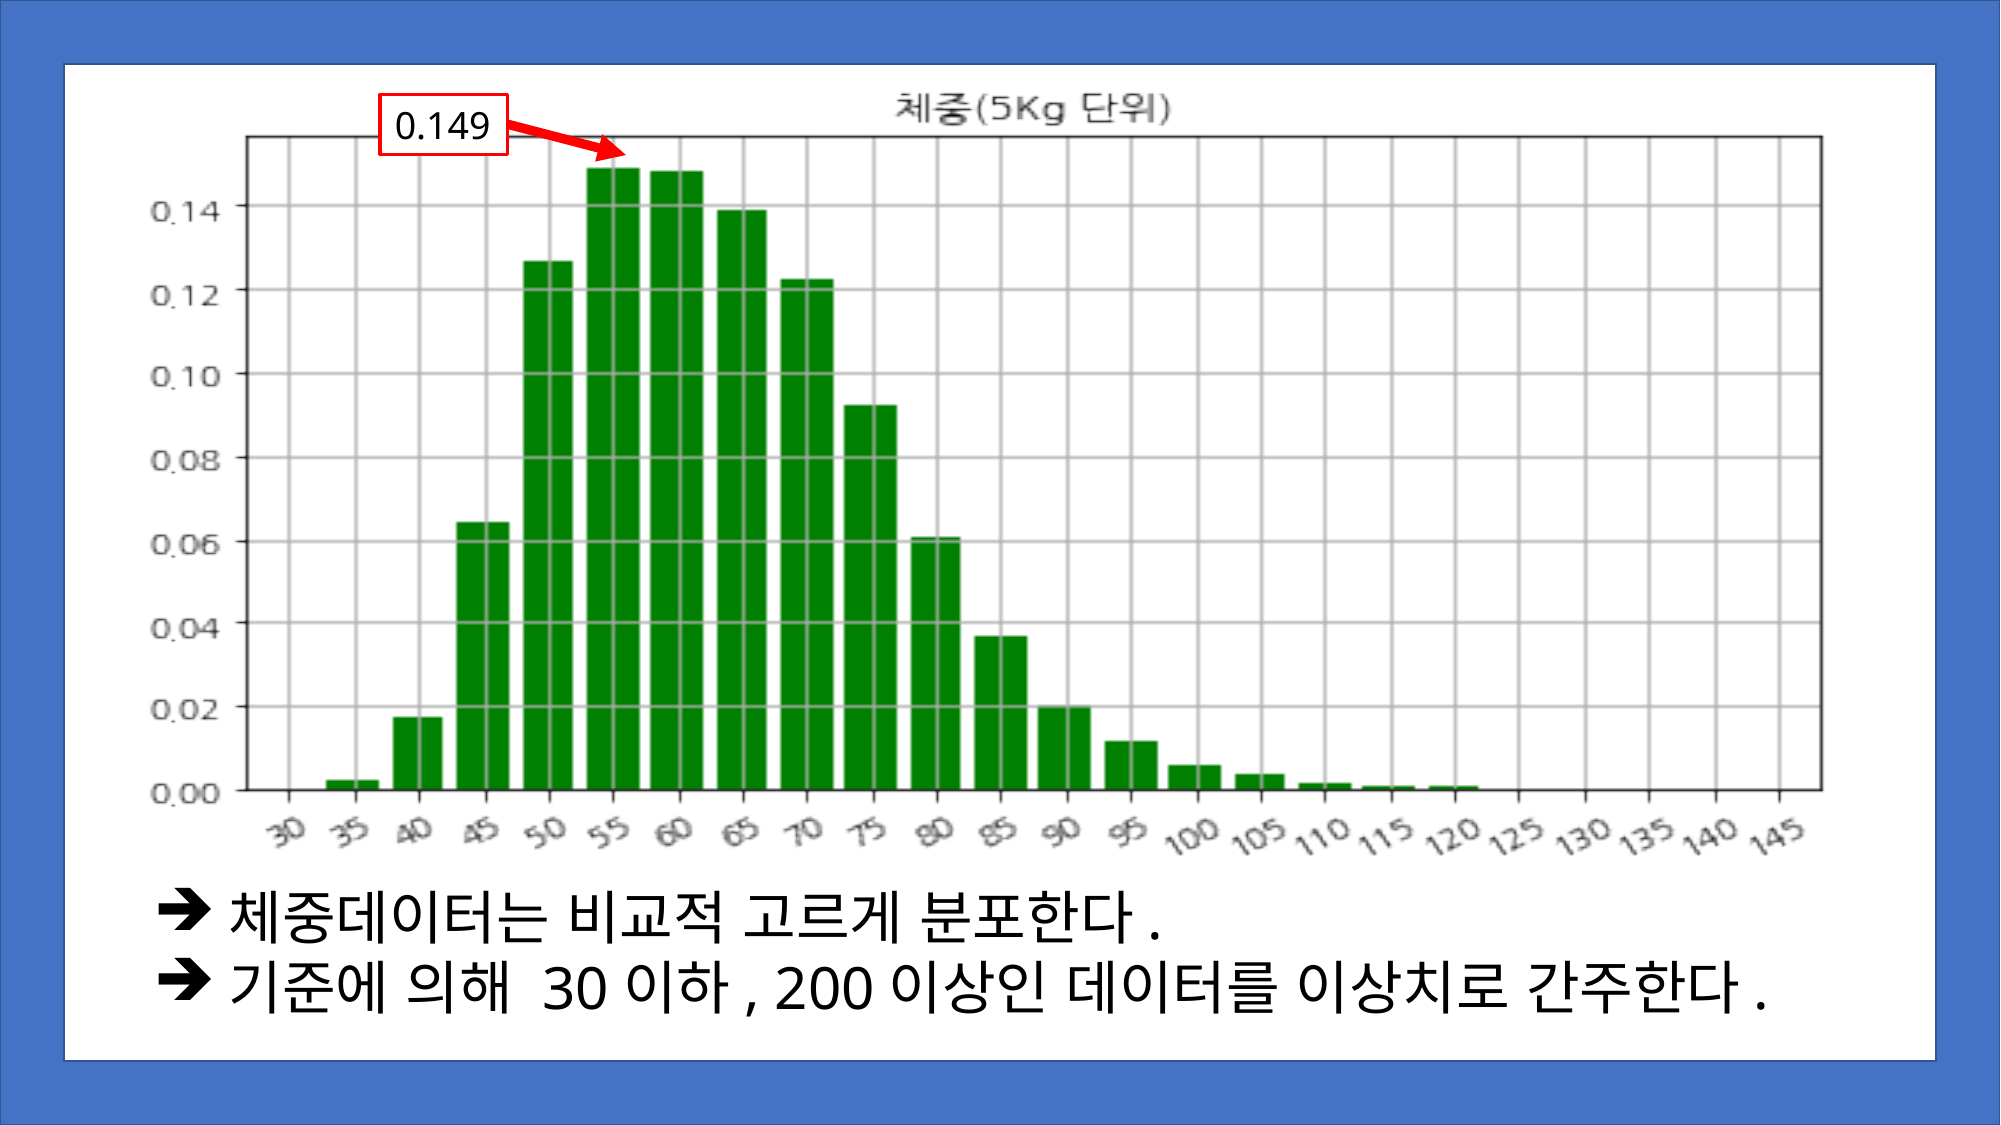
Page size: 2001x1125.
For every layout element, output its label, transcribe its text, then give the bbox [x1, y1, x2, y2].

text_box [507, 124, 626, 156]
picture [123, 73, 1846, 883]
text_box 체중데이터는 비교적 고르게 분포한다. 기준에 의해 30이하, 200이상인 데이터를 이상치로 간주한다. [138, 873, 1861, 1029]
text_box [0, 0, 2000, 1125]
